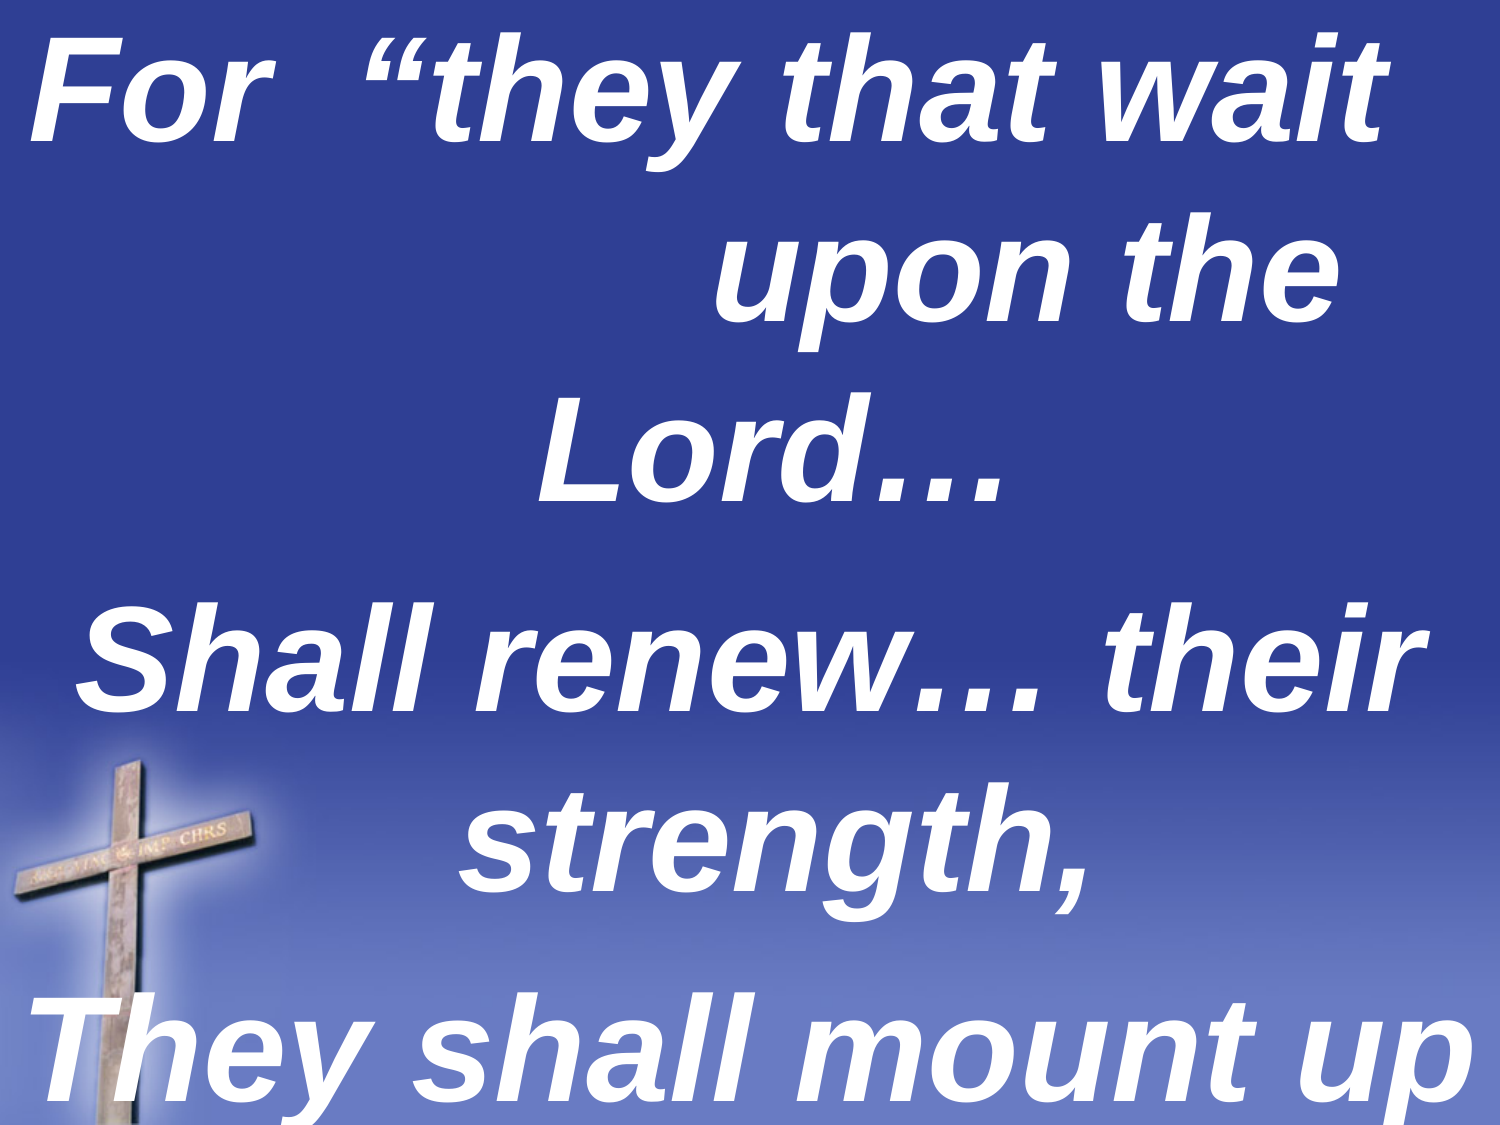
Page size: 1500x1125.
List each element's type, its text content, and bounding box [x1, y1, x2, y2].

list For “they that wait upon the Lord… Shall renew… their strength, They shall mount up with wings, [0, 0, 1500, 1125]
